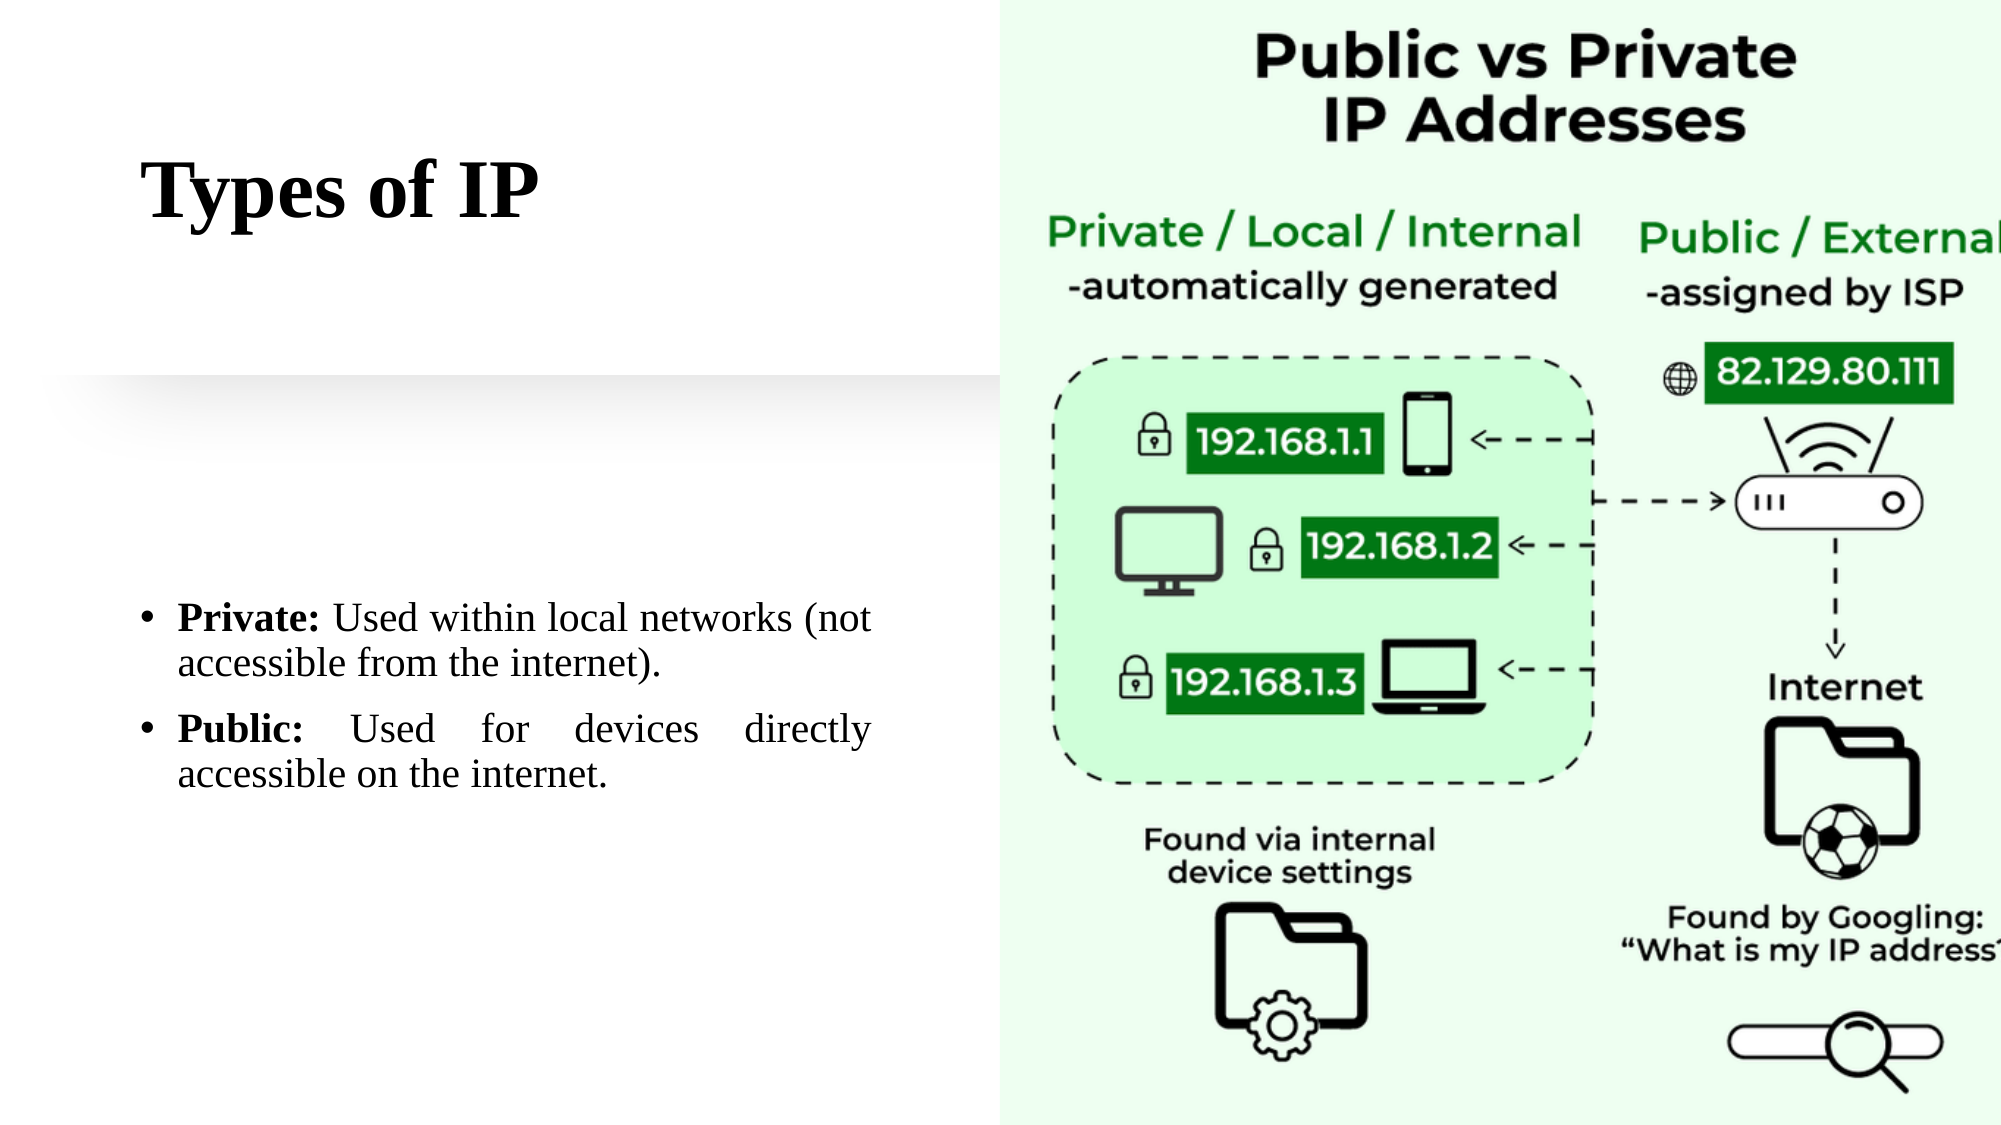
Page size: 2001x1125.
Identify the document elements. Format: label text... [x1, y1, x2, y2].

text_box [0, 0, 999, 376]
title Types of IP [124, 57, 888, 324]
list Private: Used within local networks (not accessible from the internet). Public: Used for devices directly accessible on the internet. [124, 345, 888, 1043]
text_box [0, 376, 999, 1125]
picture [999, 0, 2001, 1125]
